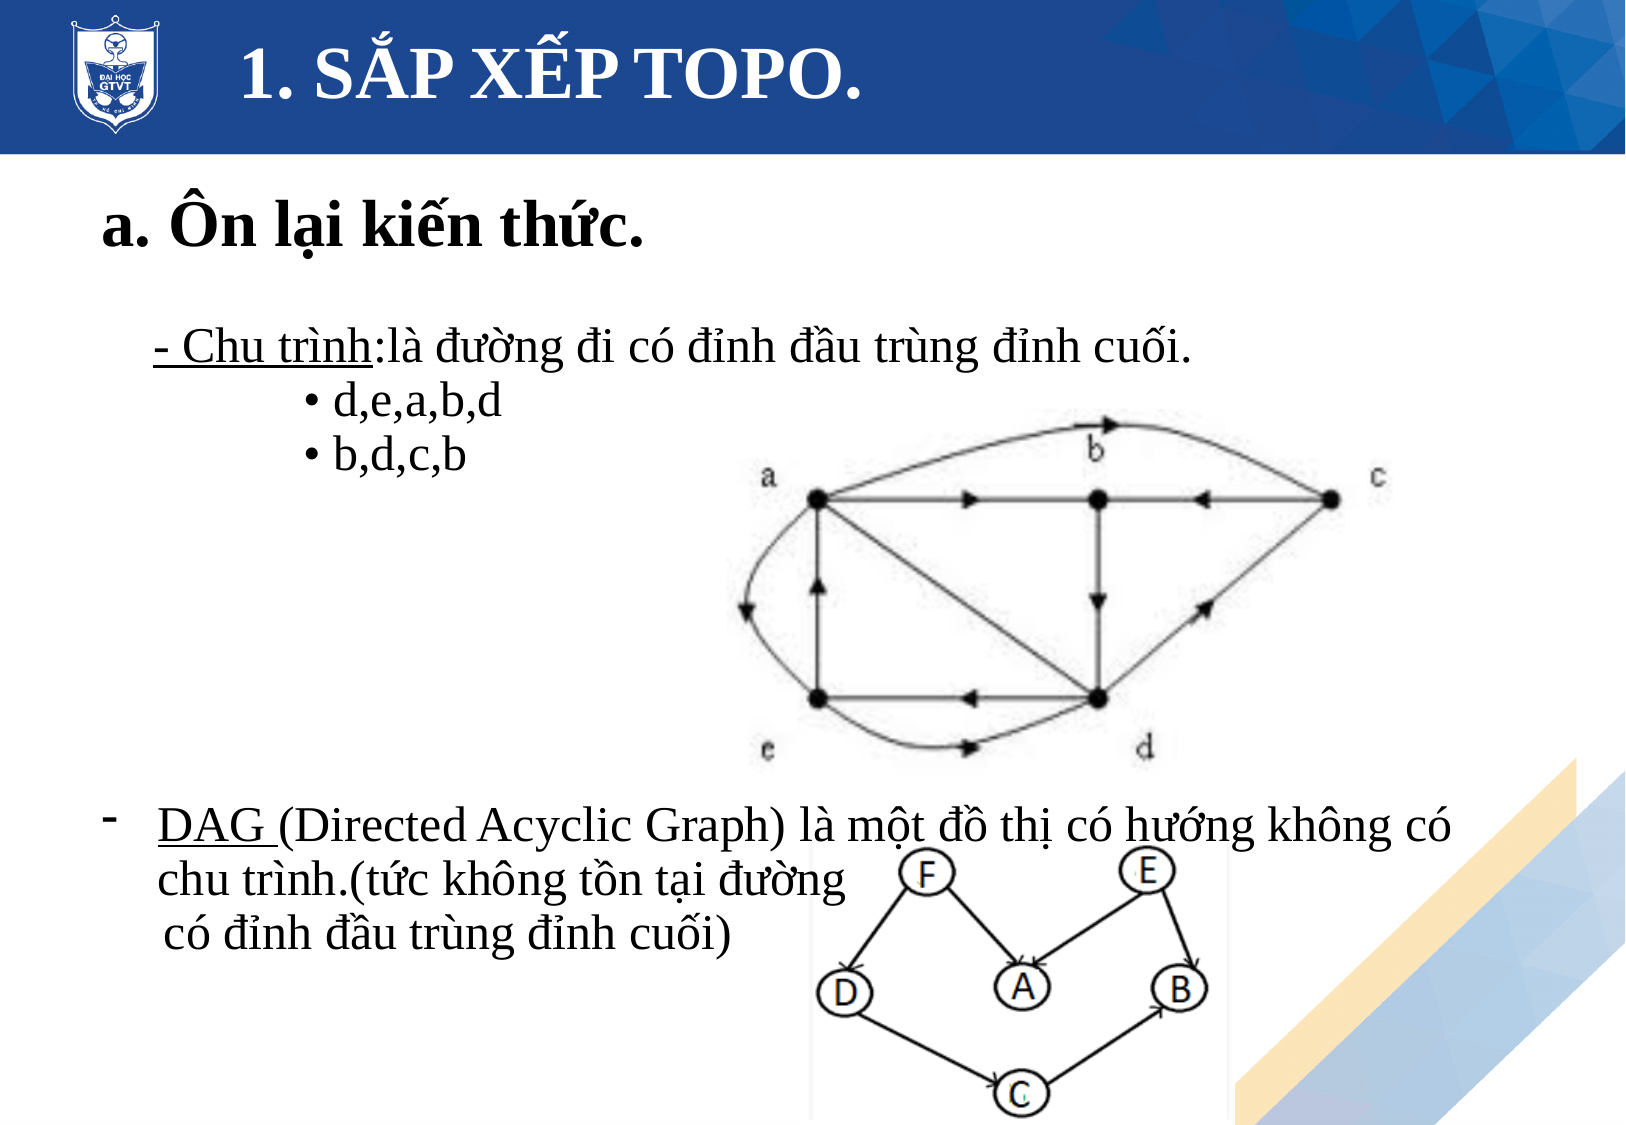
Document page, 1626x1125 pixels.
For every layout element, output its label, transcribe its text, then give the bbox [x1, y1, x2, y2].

picture [0, 0, 223, 292]
text_box DAG (Directed Acyclic Graph) là một đồ thị có hướng không có chu trình.(tức không tồn tại đường có đỉnh đầu trùng đỉnh cuối) [86, 790, 1488, 1009]
text_box - Chu trình:là đường đi có đỉnh đầu trùng đỉnh cuối. • d,e,a,b,d • b,d,c,b [0, 292, 1562, 563]
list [71, 15, 162, 134]
text_box a. Ôn lại kiến thức. [86, 116, 1488, 334]
title 1. SẮP XẾP TOPO. [223, 0, 1625, 184]
picture [0, 0, 1626, 1125]
